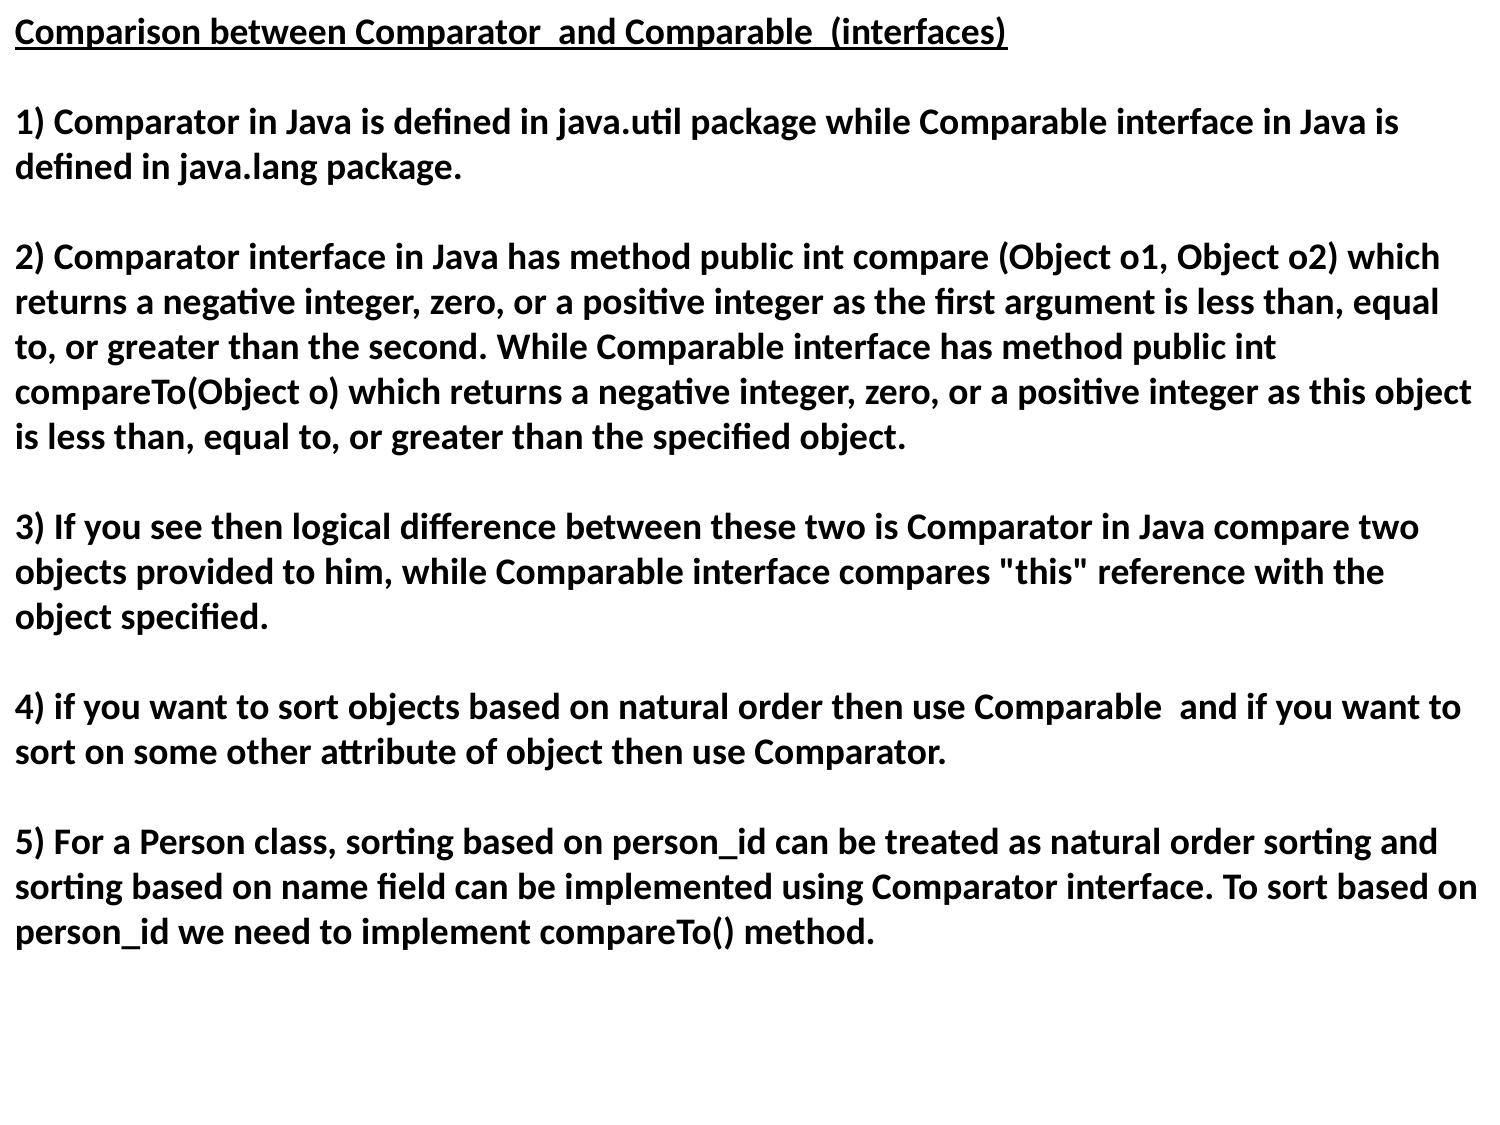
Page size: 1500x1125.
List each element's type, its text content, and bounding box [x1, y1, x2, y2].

text_box Comparison between Comparator and Comparable (interfaces) 1) Comparator in Java is defined in java.util package while Comparable interface in Java is defined in java.lang package. 2) Comparator interface in Java has method public int compare (Object o1, Object o2) which returns a negative integer, zero, or a positive integer as the first argument is less than, equal to, or greater than the second. While Comparable interface has method public int compareTo(Object o) which returns a negative integer, zero, or a positive integer as this object is less than, equal to, or greater than the specified object. 3) If you see then logical difference between these two is Comparator in Java compare two objects provided to him, while Comparable interface compares "this" reference with the object specified. 4) if you want to sort objects based on natural order then use Comparable and if you want to sort on some other attribute of object then use Comparator. 5) For a Person class, sorting based on person_id can be treated as natural order sorting and sorting based on name field can be implemented using Comparator interface. To sort based on person_id we need to implement compareTo() method. [0, 0, 1500, 1125]
